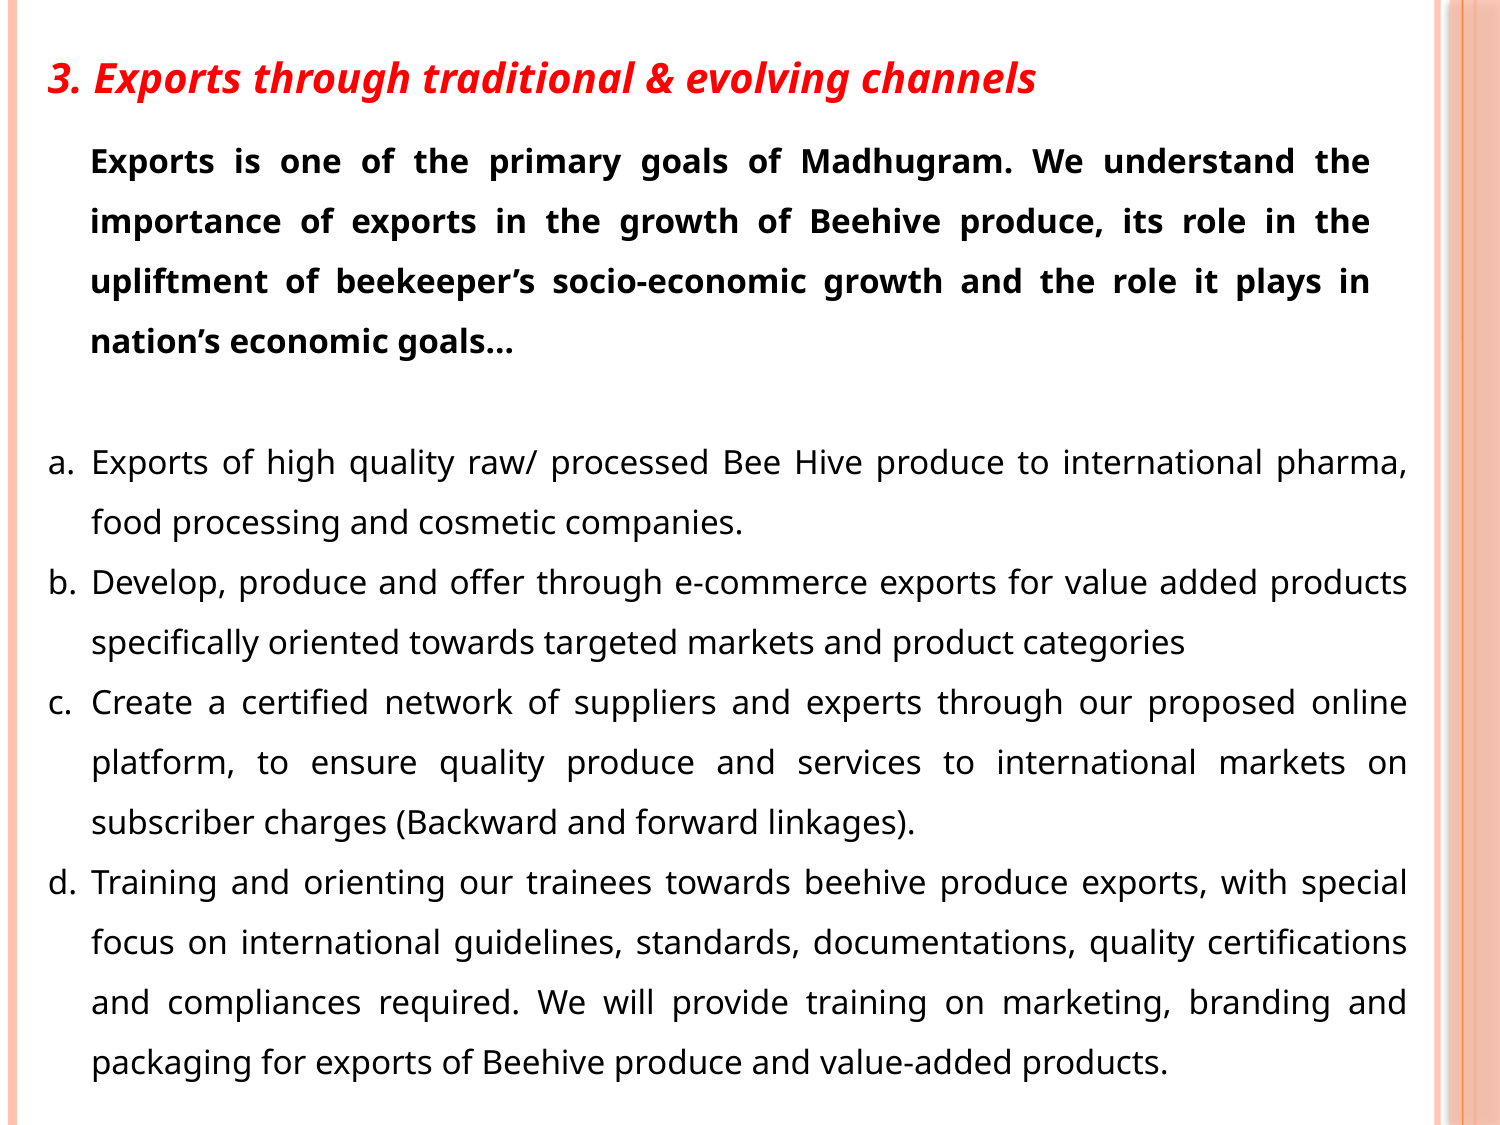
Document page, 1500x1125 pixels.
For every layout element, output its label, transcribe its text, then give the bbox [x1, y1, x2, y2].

text_box 3. Exports through traditional & evolving channels [33, 0, 1421, 110]
text_box Exports is one of the primary goals of Madhugram. We understand the importance of exports in the growth of Beehive produce, its role in the upliftment of beekeeper’s socio-economic growth and the role it plays in nation’s economic goals… [75, 112, 1388, 367]
text_box Exports of high quality raw/ processed Bee Hive produce to international pharma, food processing and cosmetic companies. Develop, produce and offer through e-commerce exports for value added products specifically oriented towards targeted markets and product categories Create a certified network of suppliers and experts through our proposed online platform, to ensure quality produce and services to international markets on subscriber charges (Backward and forward linkages). Training and orienting our trainees towards beehive produce exports, with special focus on international guidelines, standards, documentations, quality certifications and compliances required. We will provide training on marketing, branding and packaging for exports of Beehive produce and value-added products. [33, 413, 1425, 1089]
